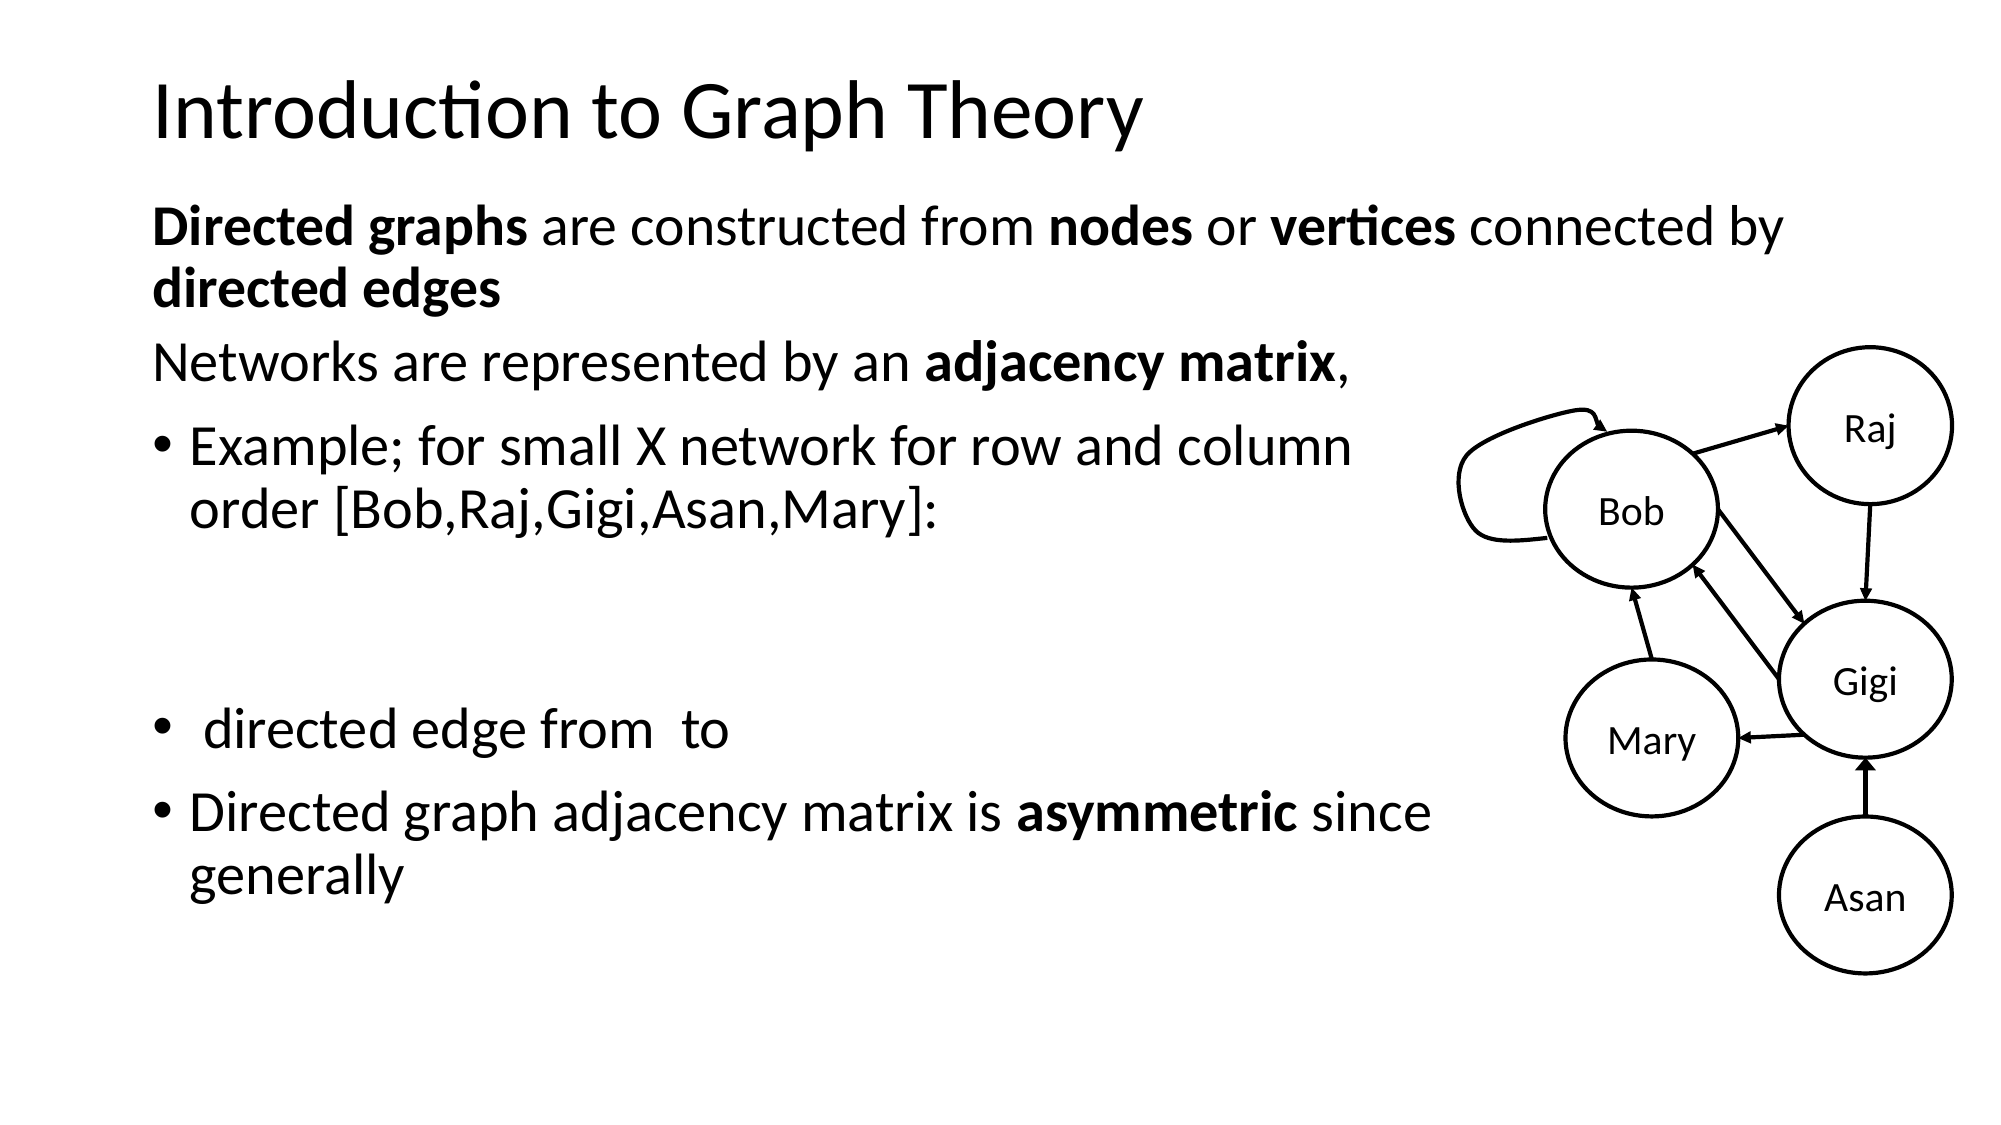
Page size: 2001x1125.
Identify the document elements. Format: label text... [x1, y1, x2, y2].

text_box Gigi [1778, 599, 1953, 759]
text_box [1717, 509, 1805, 624]
text_box [1457, 408, 1608, 542]
text_box Mary [1564, 658, 1740, 818]
text_box Asan [1777, 815, 1953, 975]
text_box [1692, 564, 1779, 680]
text_box Bob [1549, 429, 1719, 589]
list Directed graphs are constructed from nodes or vertices connected by directed edges [137, 188, 1863, 329]
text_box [1692, 425, 1789, 454]
title Introduction to Graph Theory [137, 35, 1863, 188]
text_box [1631, 587, 1652, 660]
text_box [1865, 504, 1871, 601]
text_box Raj [1787, 346, 1954, 506]
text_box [1738, 734, 1805, 739]
